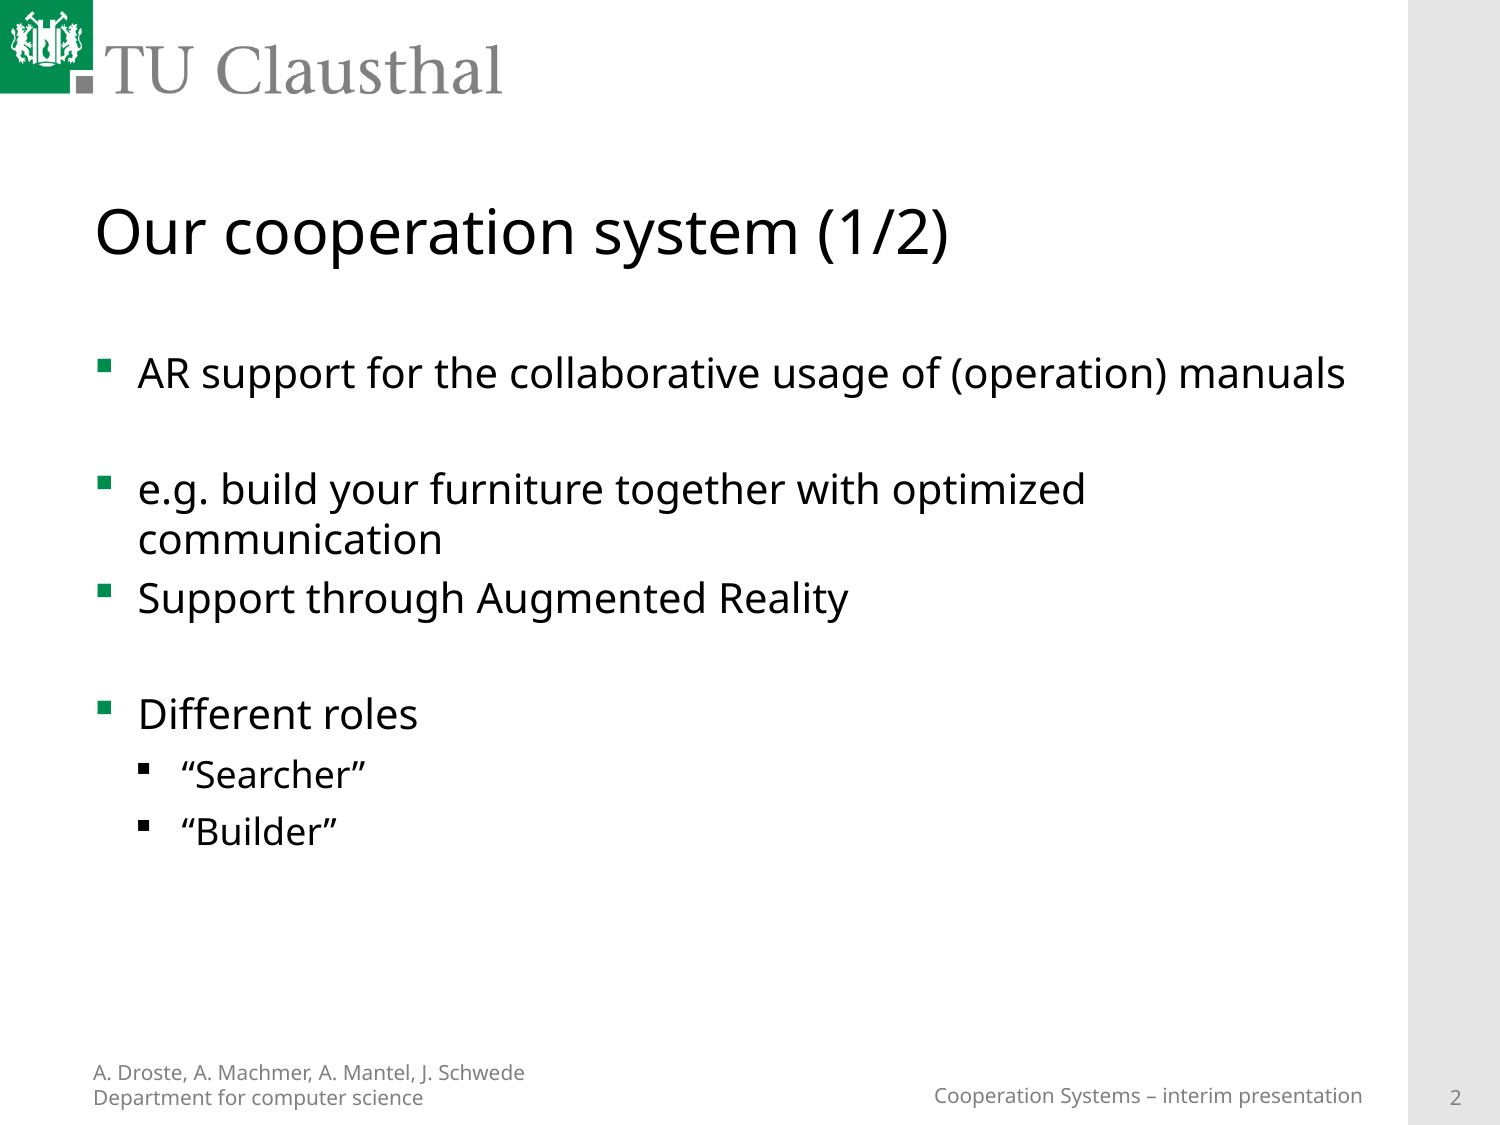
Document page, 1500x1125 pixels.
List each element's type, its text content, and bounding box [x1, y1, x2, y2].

picture [0, 0, 502, 94]
list AR support for the collaborative usage of (operation) manuals e.g. build your furniture together with optimized communication Support through Augmented Reality Different roles “Searcher” “Builder” [78, 280, 1379, 988]
title Our cooperation system (1/2) [79, 184, 1375, 268]
